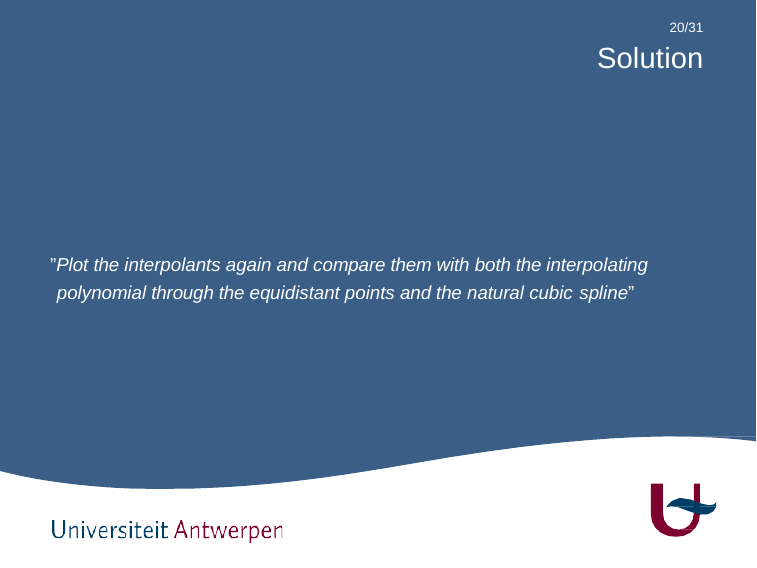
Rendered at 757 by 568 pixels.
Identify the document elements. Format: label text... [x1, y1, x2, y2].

text_box 20/31 [667, 16, 706, 36]
text_box ”Plot the interpolants again and compare them with both the interpolating polynomial through the equidistant points and the natural cubic spline” [48, 245, 651, 304]
text_box [650, 483, 700, 537]
text_box [666, 497, 717, 515]
text_box [52, 520, 283, 543]
title Solution [595, 36, 706, 134]
